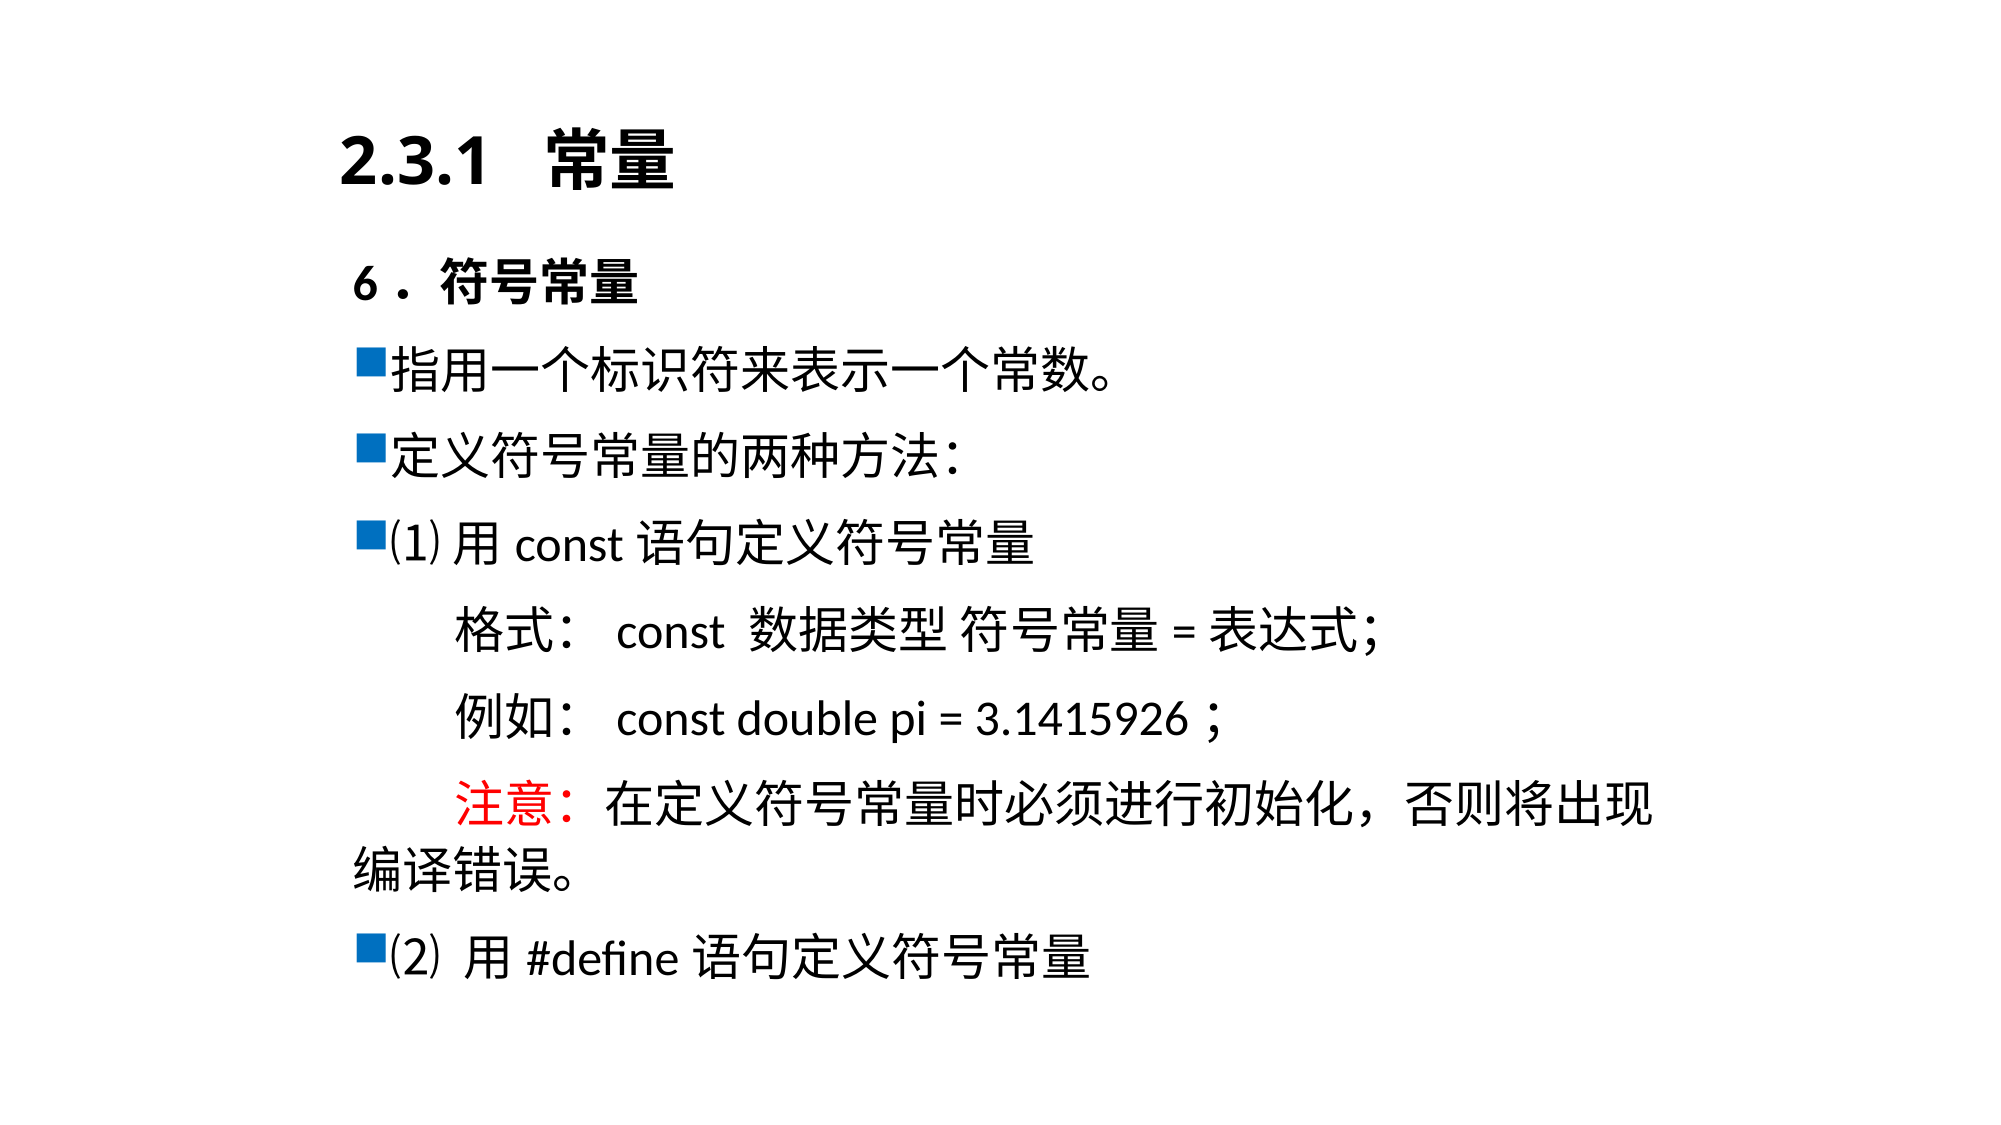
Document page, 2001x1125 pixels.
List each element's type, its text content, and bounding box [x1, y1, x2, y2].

list 6．符号常量 指用一个标识符来表示一个常数。 定义符号常量的两种方法： ⑴用const语句定义符号常量 格式：const 数据类型 符号常量=表达式； 例如：const double pi = 3.1415926； 注意：在定义符号常量时必须进行初始化，否则将出现编译错误。 ⑵ 用#define语句定义符号常量 [337, 249, 1713, 1038]
title 2.3.1 常量 [324, 87, 1675, 238]
